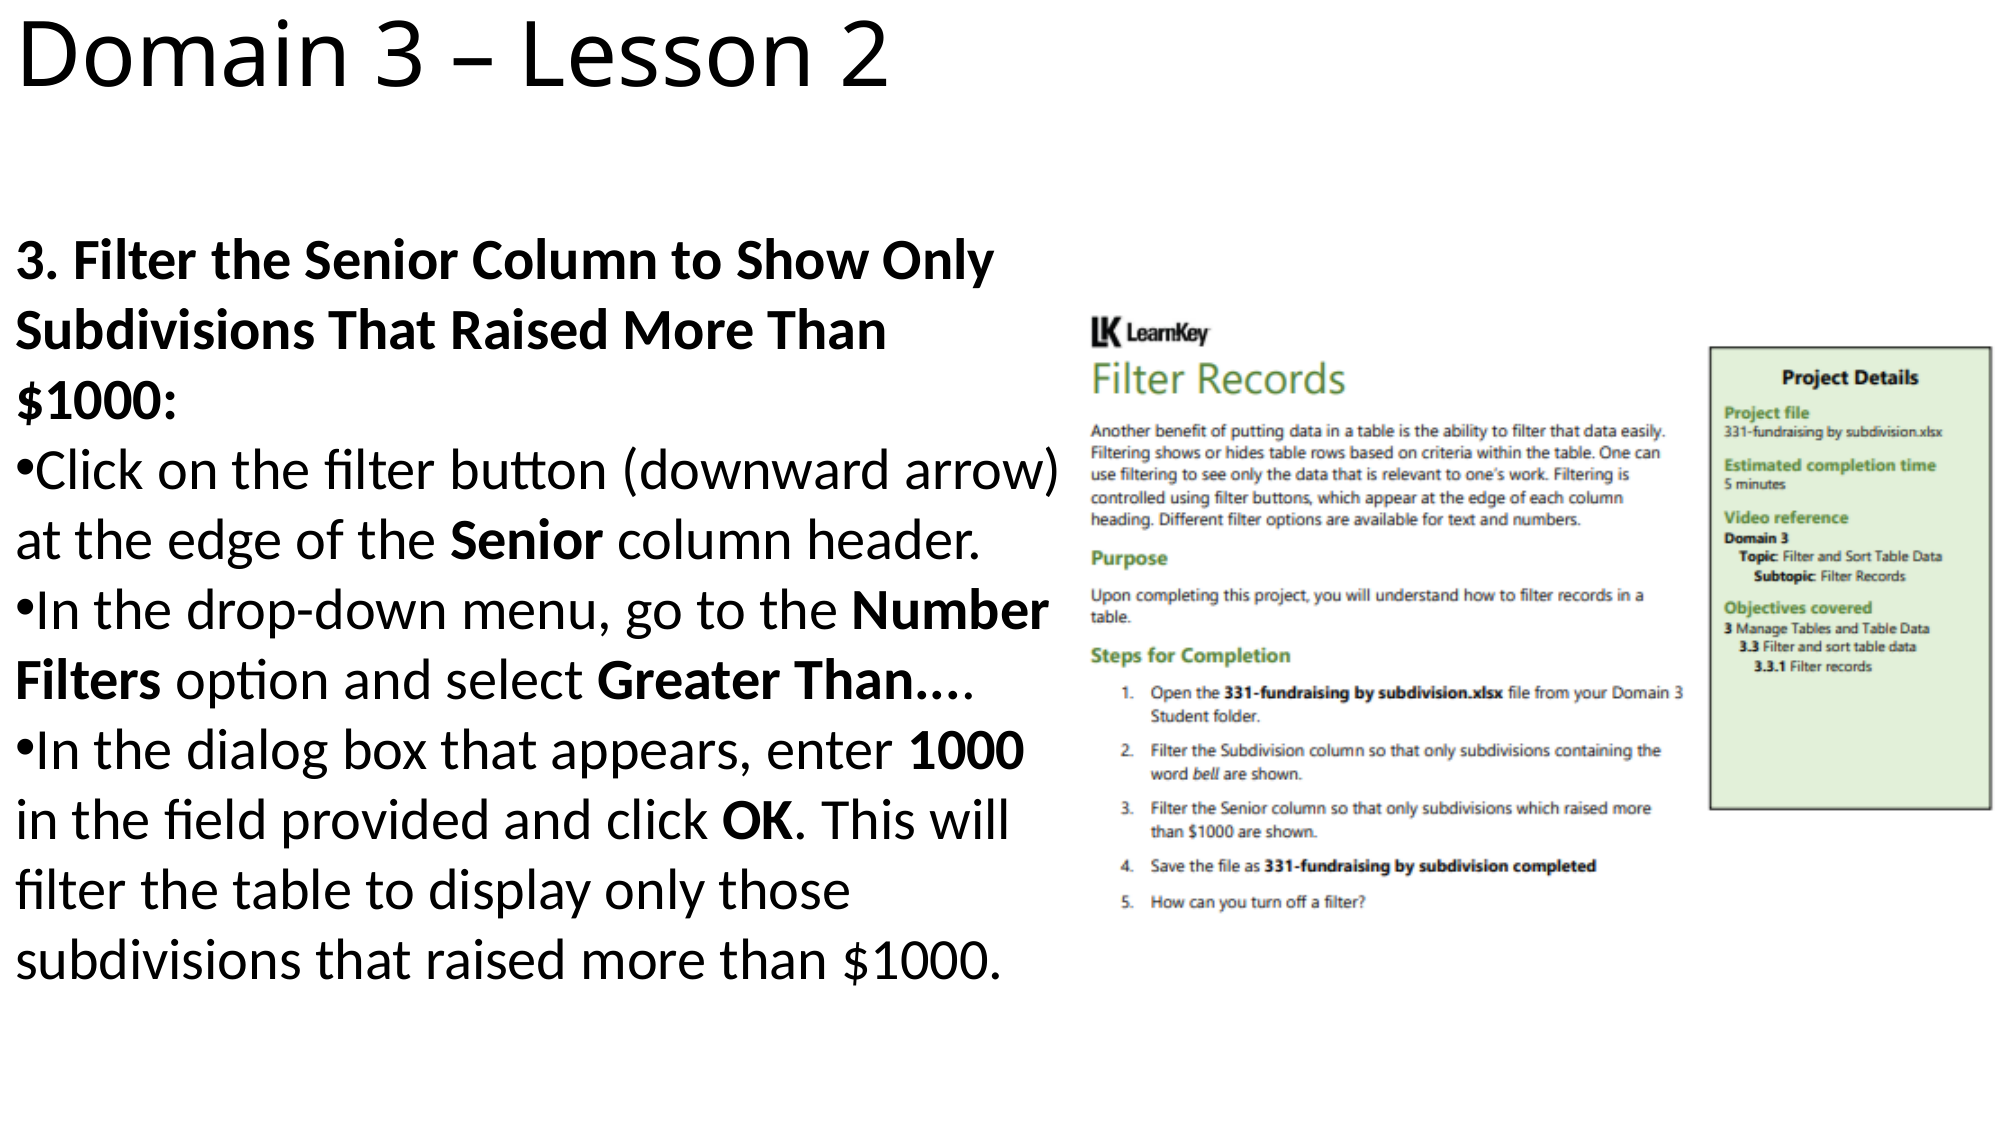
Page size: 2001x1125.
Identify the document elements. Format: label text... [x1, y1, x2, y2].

text_box 3. Filter the Senior Column to Show Only Subdivisions That Raised More Than $1000: Click on the filter button (downward arrow) at the edge of the Senior column header. In the drop-down menu, go to the Number Filters option and select Greater Than.... In the dialog box that appears, enter 1000 in the field provided and click OK. This will filter the table to display only those subdivisions that raised more than $1000. [0, 213, 1078, 999]
picture [1077, 289, 2000, 919]
title Domain 3 – Lesson 2 [0, 0, 1725, 114]
